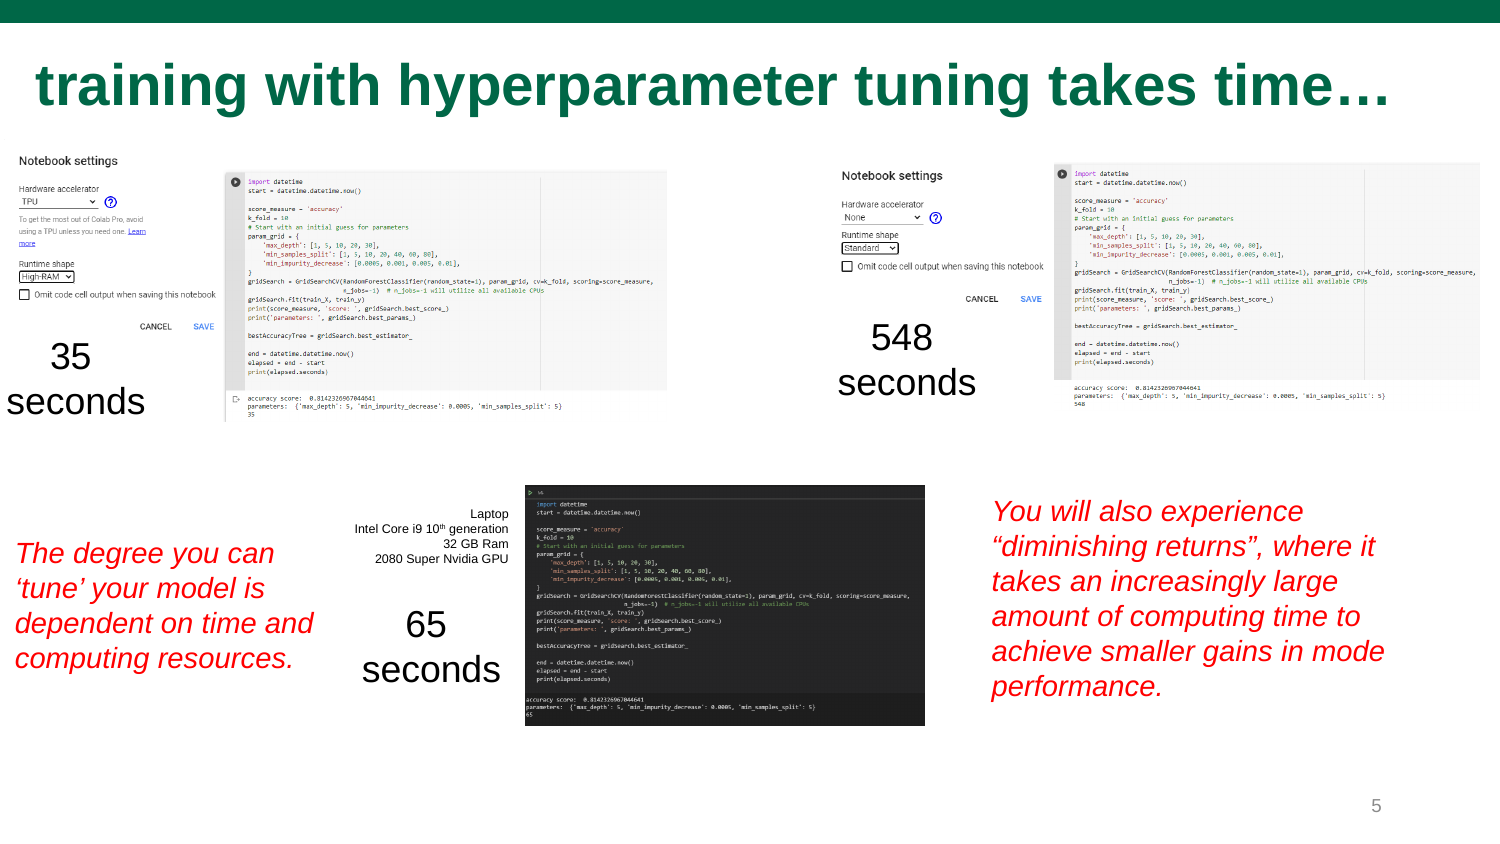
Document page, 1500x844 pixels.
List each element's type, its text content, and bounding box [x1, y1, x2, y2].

text_box Laptop Intel Core i9 10th generation 32 GB Ram 2080 Super Nvidia GPU [339, 498, 524, 574]
picture [4, 139, 667, 422]
text_box You will also experience “diminishing returns”, where it takes an increasingly large amount of computing time to achieve smaller gains in mode performance. [976, 485, 1443, 710]
picture [524, 485, 925, 726]
title training with hyperparameter tuning takes time… [20, 4, 1480, 168]
text_box 35 seconds [0, 325, 161, 430]
slide_number 5 [1059, 782, 1397, 827]
text_box 65 seconds [347, 592, 516, 698]
text_box 548 seconds [822, 305, 992, 411]
text_box The degree you can ‘tune’ your model is dependent on time and computing resources. [0, 527, 357, 682]
picture [829, 152, 1480, 411]
